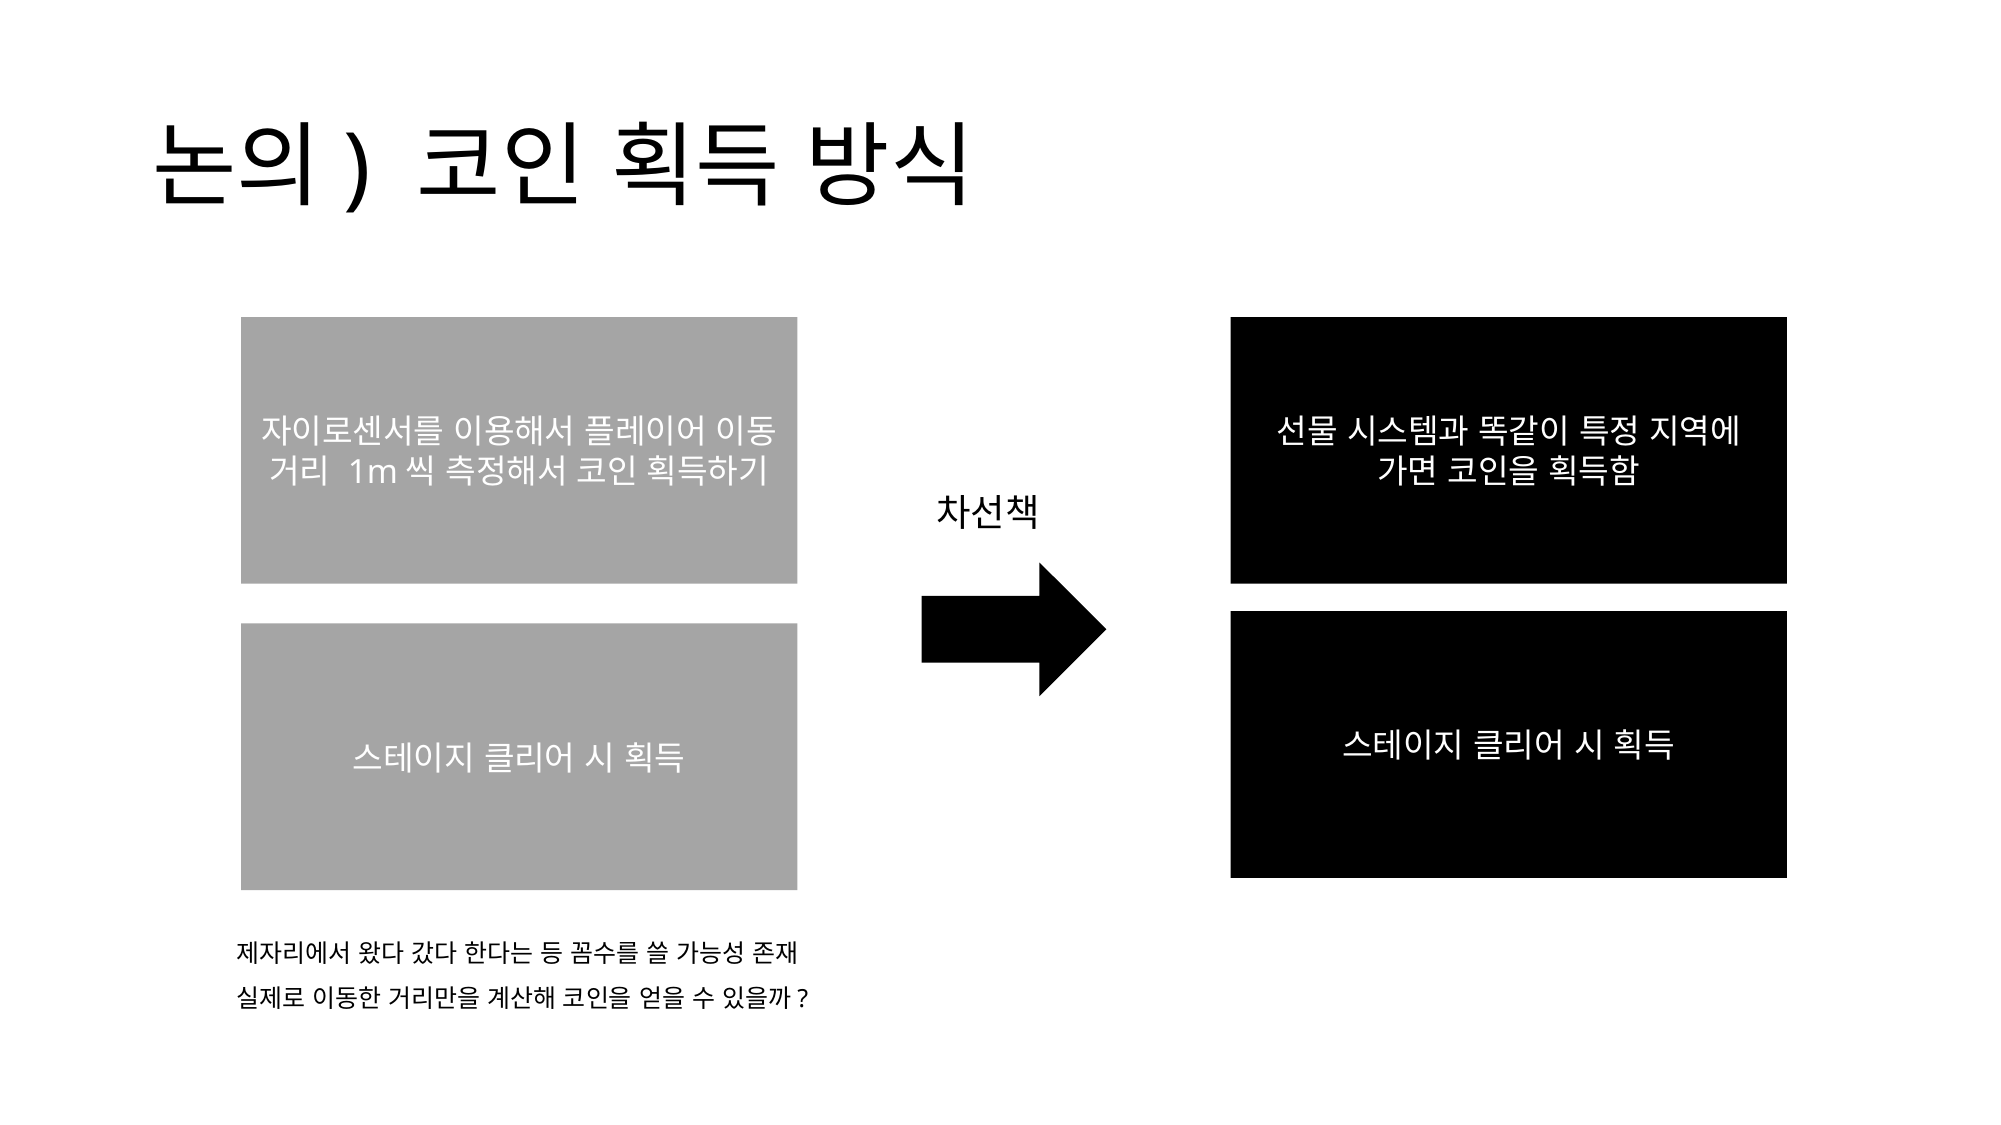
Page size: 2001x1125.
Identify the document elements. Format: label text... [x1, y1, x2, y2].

title 논의) 코인 획득 방식 [137, 59, 1863, 278]
text_box 실제로 이동한 거리만을 계산해 코인을 얻을 수 있을까? [221, 975, 883, 1020]
text_box 스테이지 클리어 시 획득 [240, 622, 799, 891]
text_box [920, 560, 1108, 699]
text_box 자이로센서를 이용해서 플레이어 이동 거리 1m씩 측정해서 코인 획득하기 [240, 316, 799, 585]
text_box 스테이지 클리어 시 획득 [1229, 610, 1788, 879]
text_box 제자리에서 왔다 갔다 한다는 등 꼼수를 쓸 가능성 존재 [221, 929, 883, 975]
text_box 차선책 [921, 481, 1083, 542]
text_box 선물 시스템과 똑같이 특정 지역에 가면 코인을 획득함 [1229, 316, 1788, 585]
